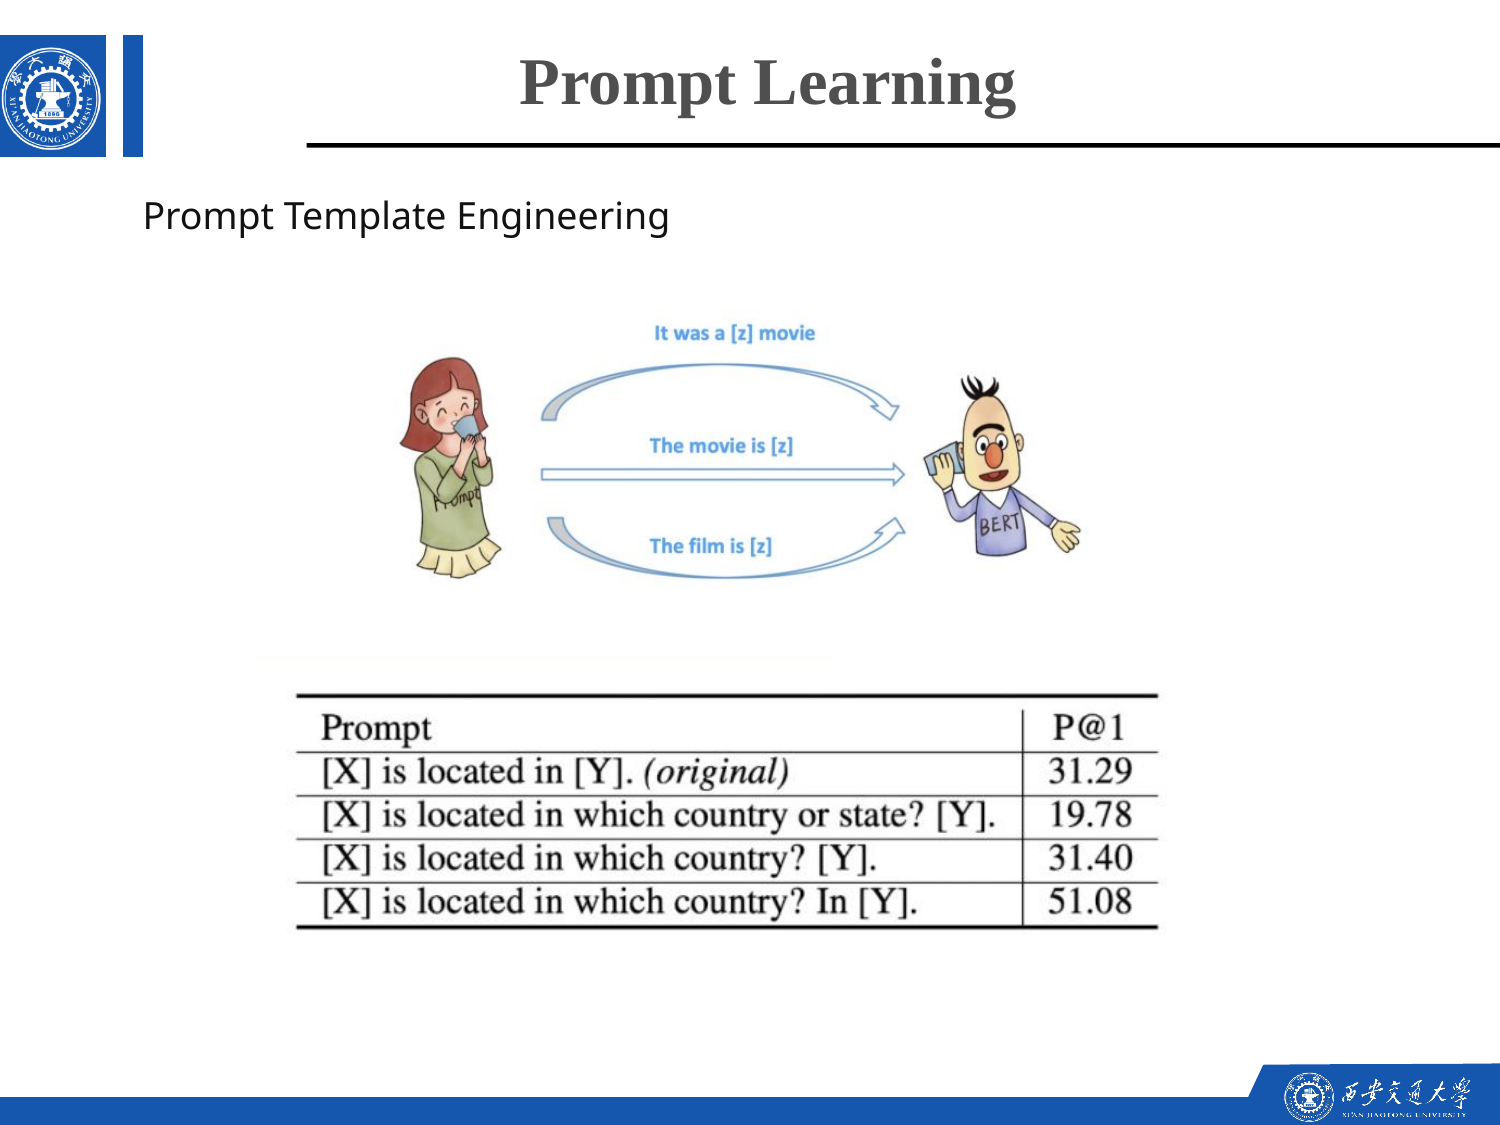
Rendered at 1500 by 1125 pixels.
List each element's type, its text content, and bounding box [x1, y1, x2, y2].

picture [359, 275, 1141, 590]
text_box Prompt Template Engineering [127, 184, 878, 245]
text_box Prompt Learning [504, 30, 1033, 126]
picture [229, 656, 1271, 941]
picture [1, 43, 104, 150]
